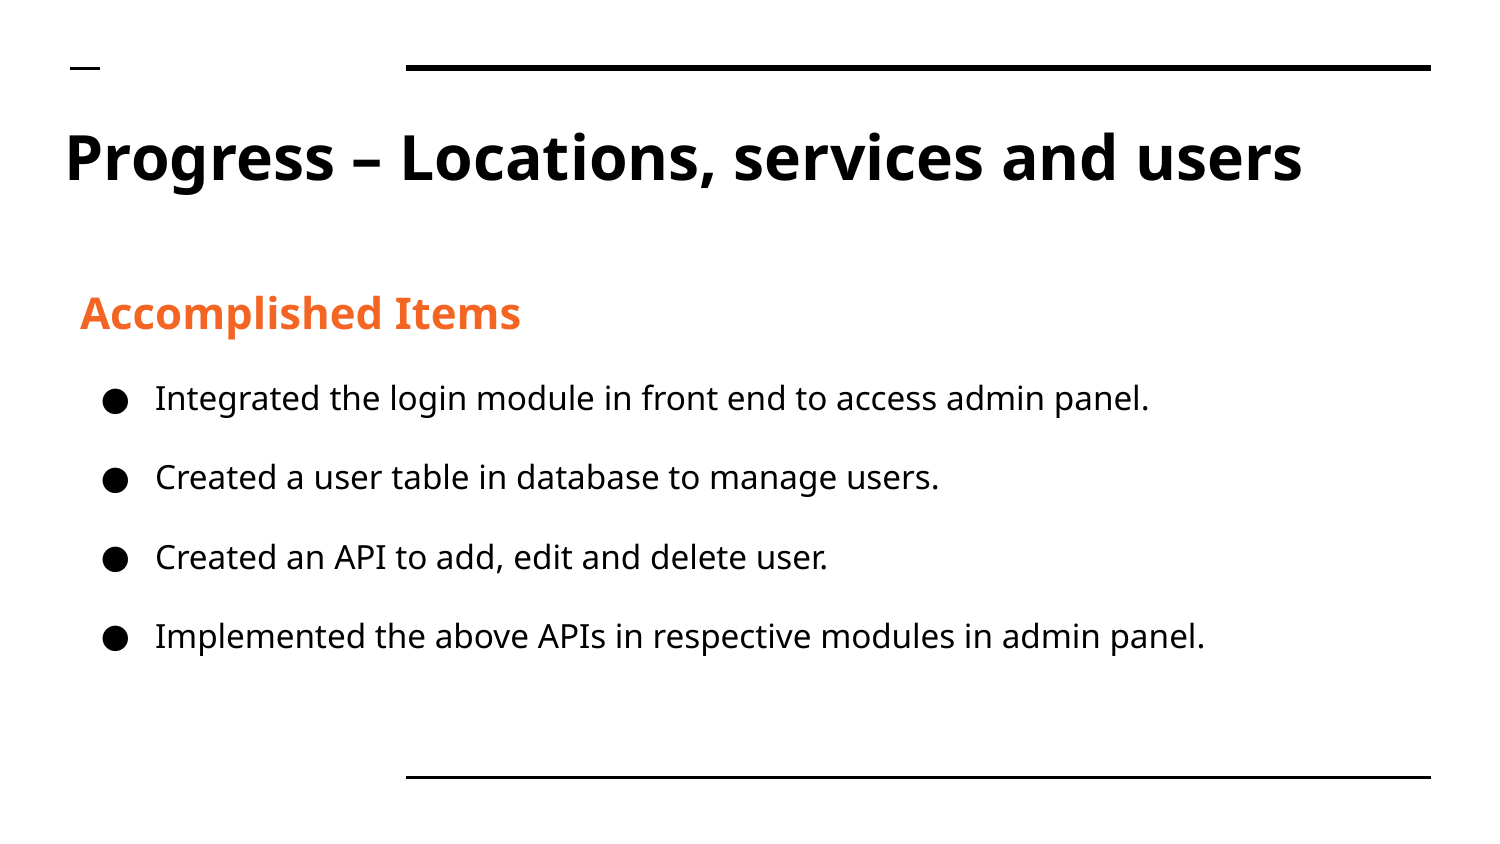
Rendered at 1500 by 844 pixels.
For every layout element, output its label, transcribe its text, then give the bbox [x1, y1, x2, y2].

title Progress – Locations, services and users [49, 103, 1383, 208]
list Accomplished Items Integrated the login module in front end to access admin panel. Created a user table in database to manage users. Created an API to add, edit and delete user. Implemented the above APIs in respective modules in admin panel. [65, 262, 1421, 756]
